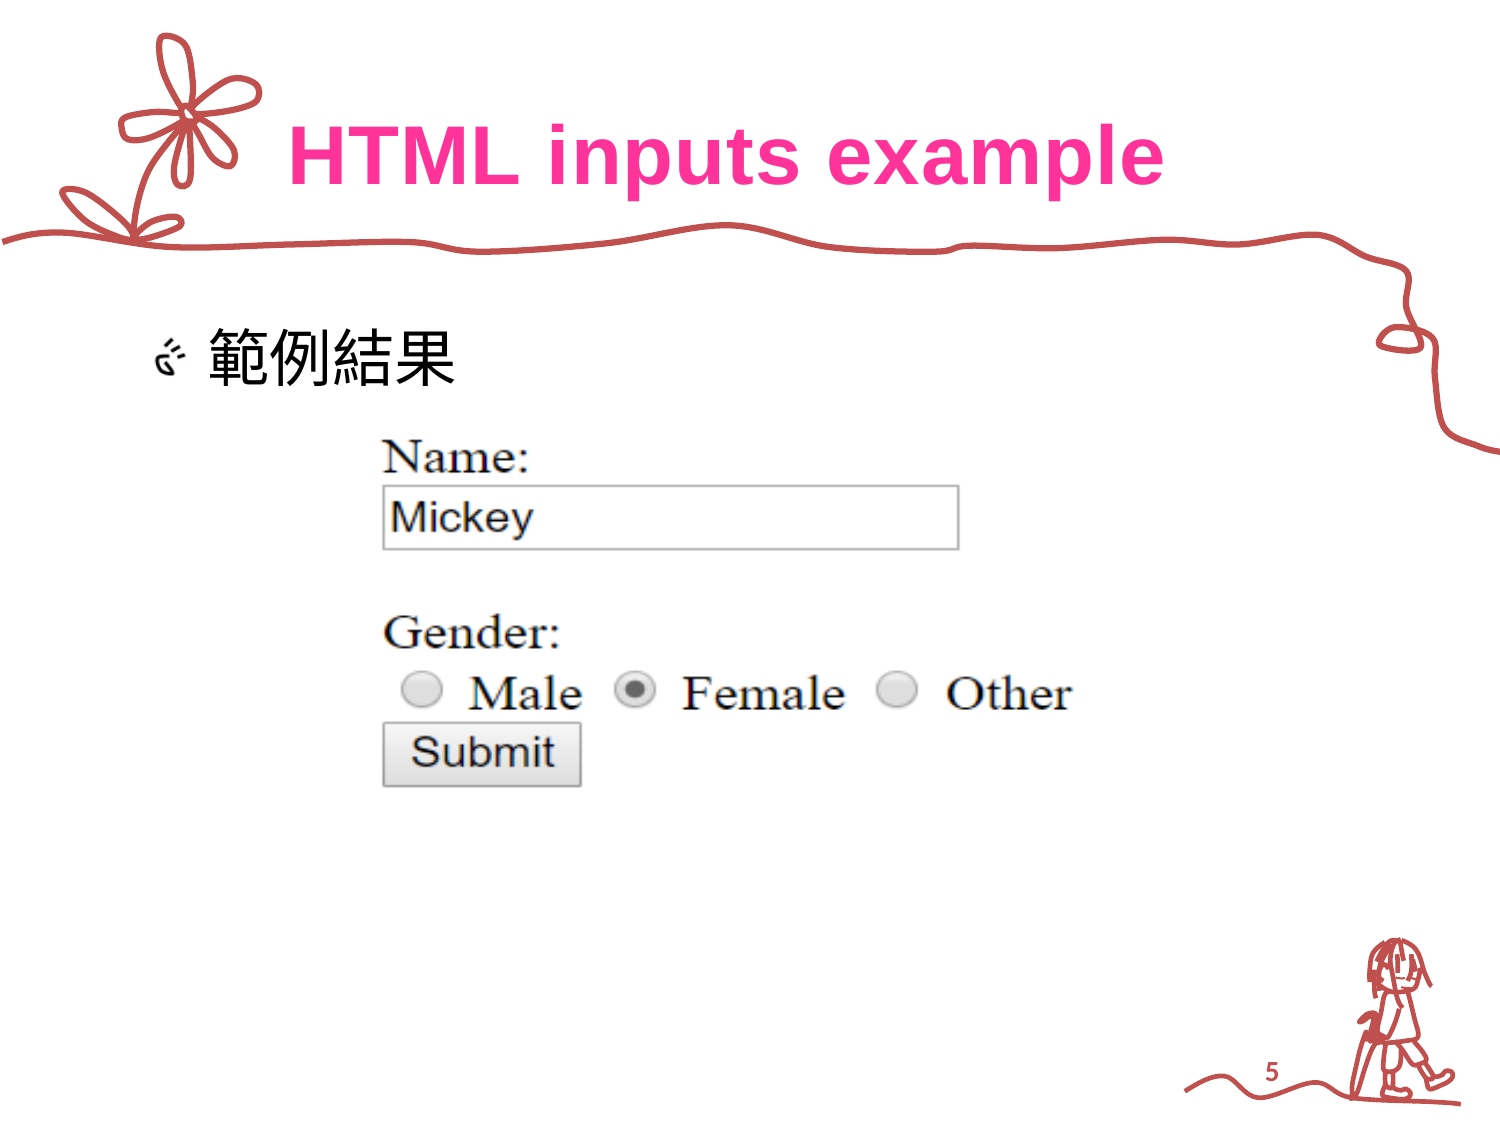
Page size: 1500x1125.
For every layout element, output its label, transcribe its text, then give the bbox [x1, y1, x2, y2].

picture [359, 420, 1164, 898]
list 範例結果 [135, 302, 1411, 412]
title HTML inputs example [272, 55, 1388, 247]
picture [150, 334, 191, 378]
slide_number 5 [1074, 1044, 1295, 1099]
